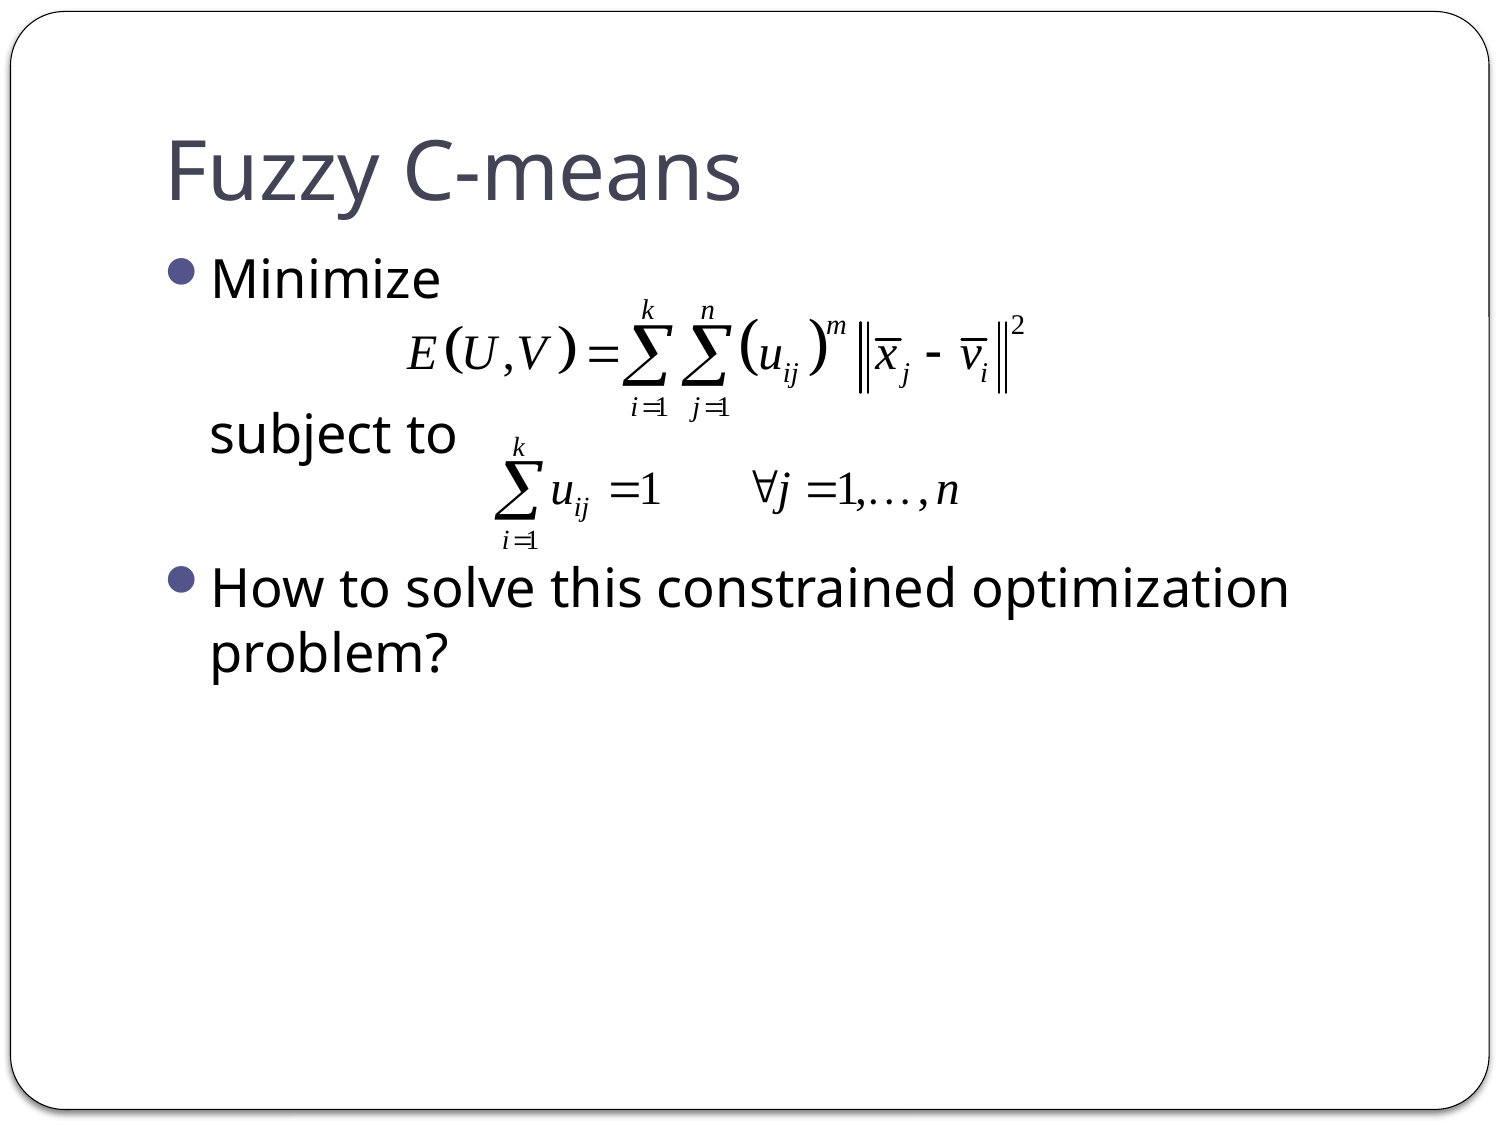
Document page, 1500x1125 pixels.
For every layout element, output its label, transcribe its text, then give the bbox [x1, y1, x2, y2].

list Minimize subject to How to solve this constrained optimization problem? [150, 237, 1425, 988]
title Fuzzy C-means [150, 45, 1425, 233]
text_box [487, 424, 970, 561]
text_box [397, 287, 1038, 432]
